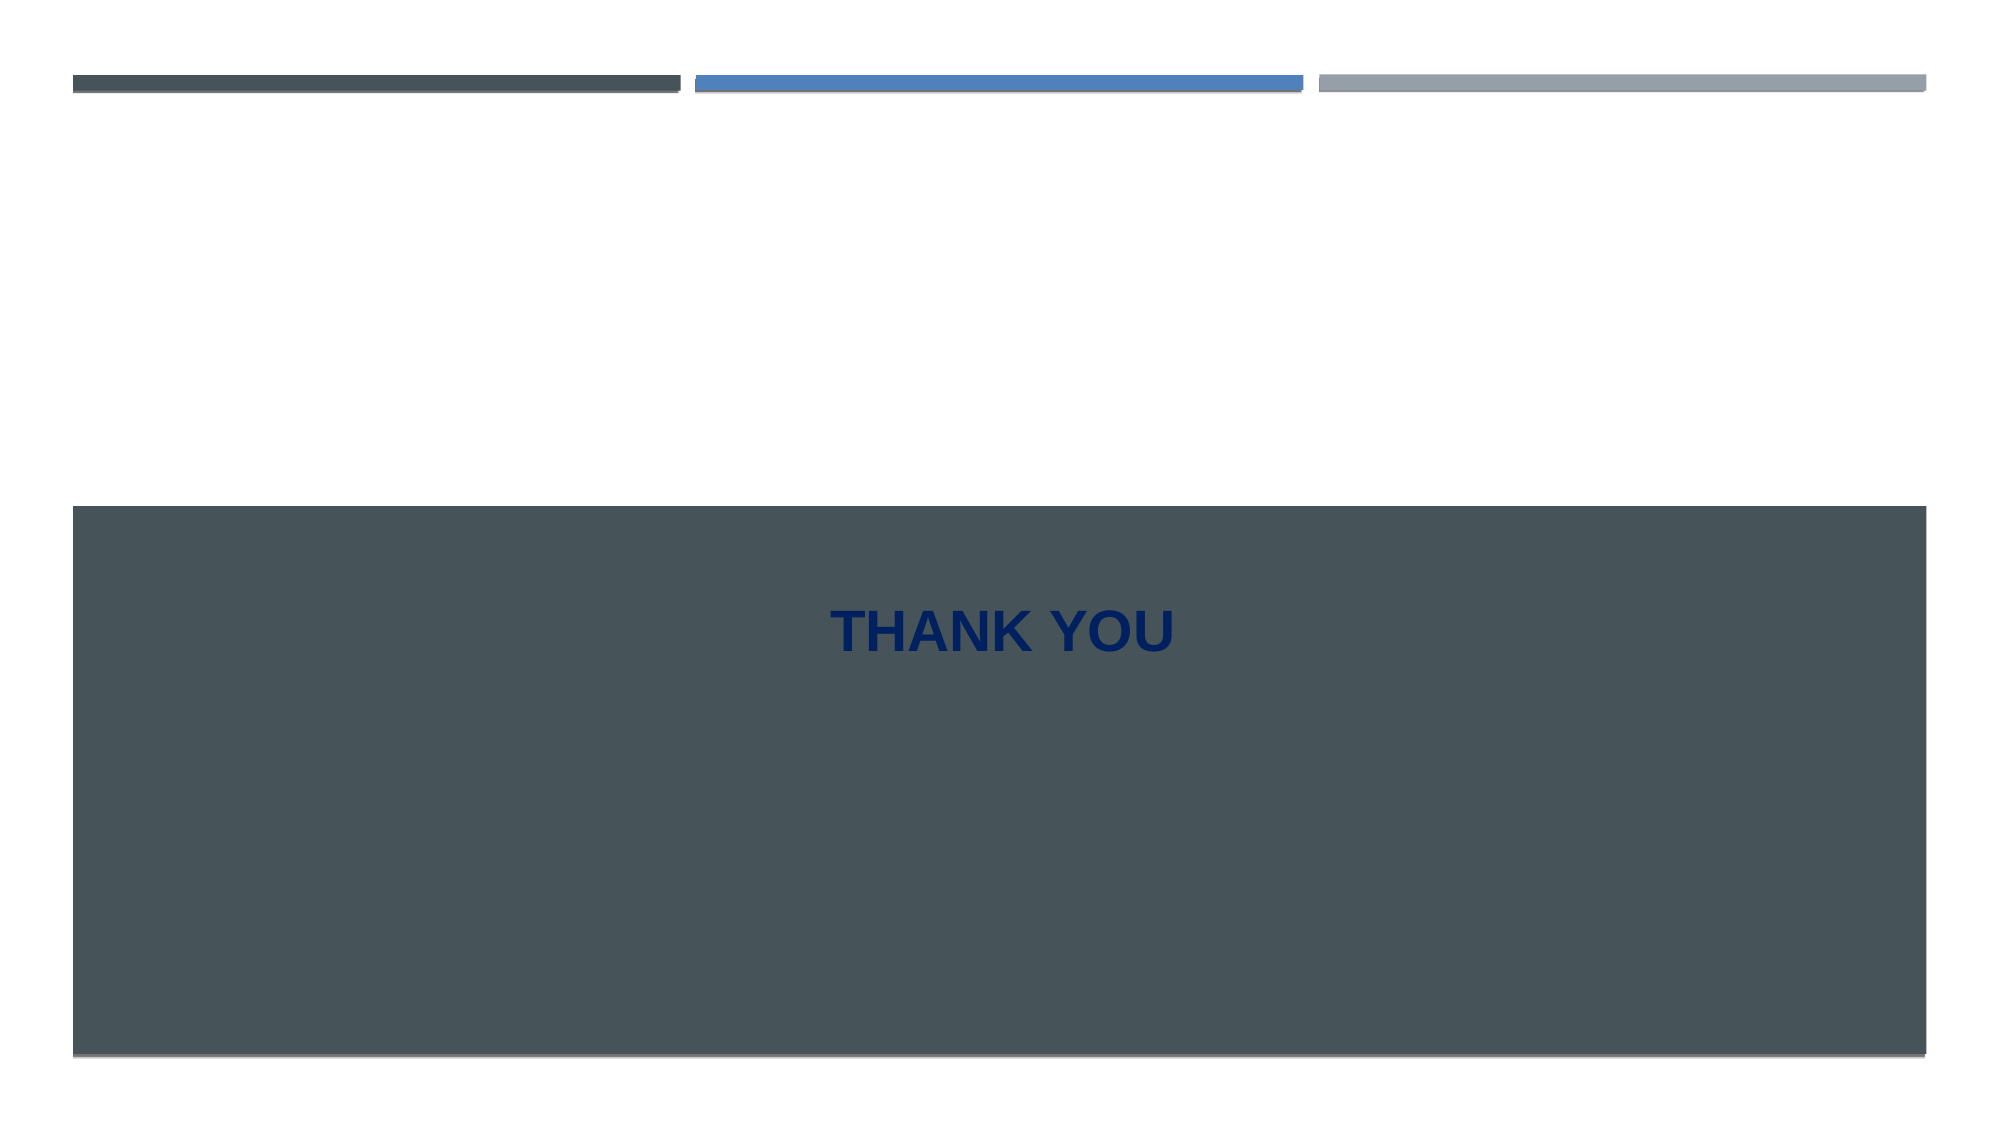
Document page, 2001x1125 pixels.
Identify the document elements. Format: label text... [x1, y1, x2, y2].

text_box THANK YOU [240, 453, 1766, 671]
